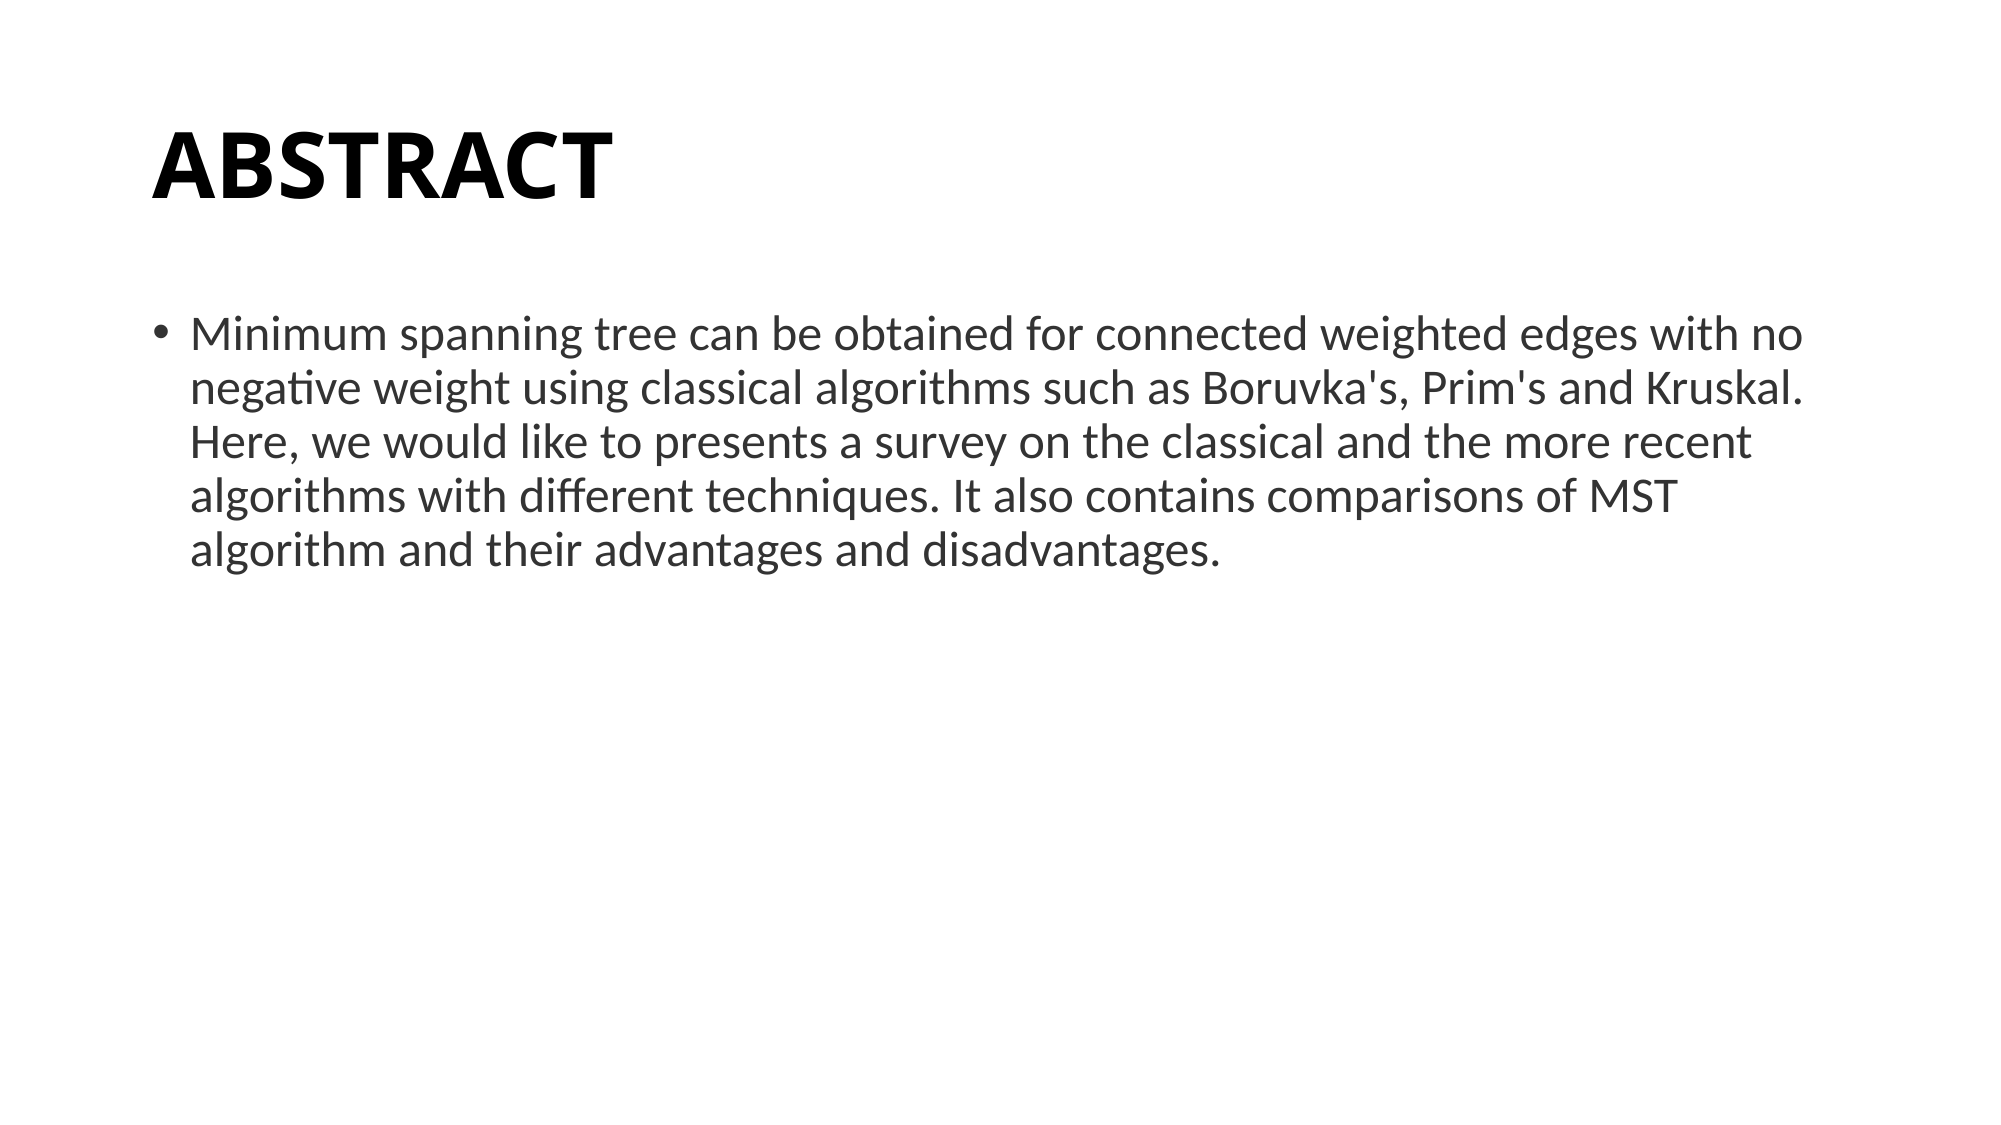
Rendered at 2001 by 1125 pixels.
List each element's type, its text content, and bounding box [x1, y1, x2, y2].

title ABSTRACT [137, 59, 1863, 278]
list Minimum spanning tree can be obtained for connected weighted edges with no negative weight using classical algorithms such as Boruvka's, Prim's and Kruskal. Here, we would like to presents a survey on the classical and the more recent algorithms with different techniques. It also contains comparisons of MST algorithm and their advantages and disadvantages. [137, 299, 1863, 1014]
